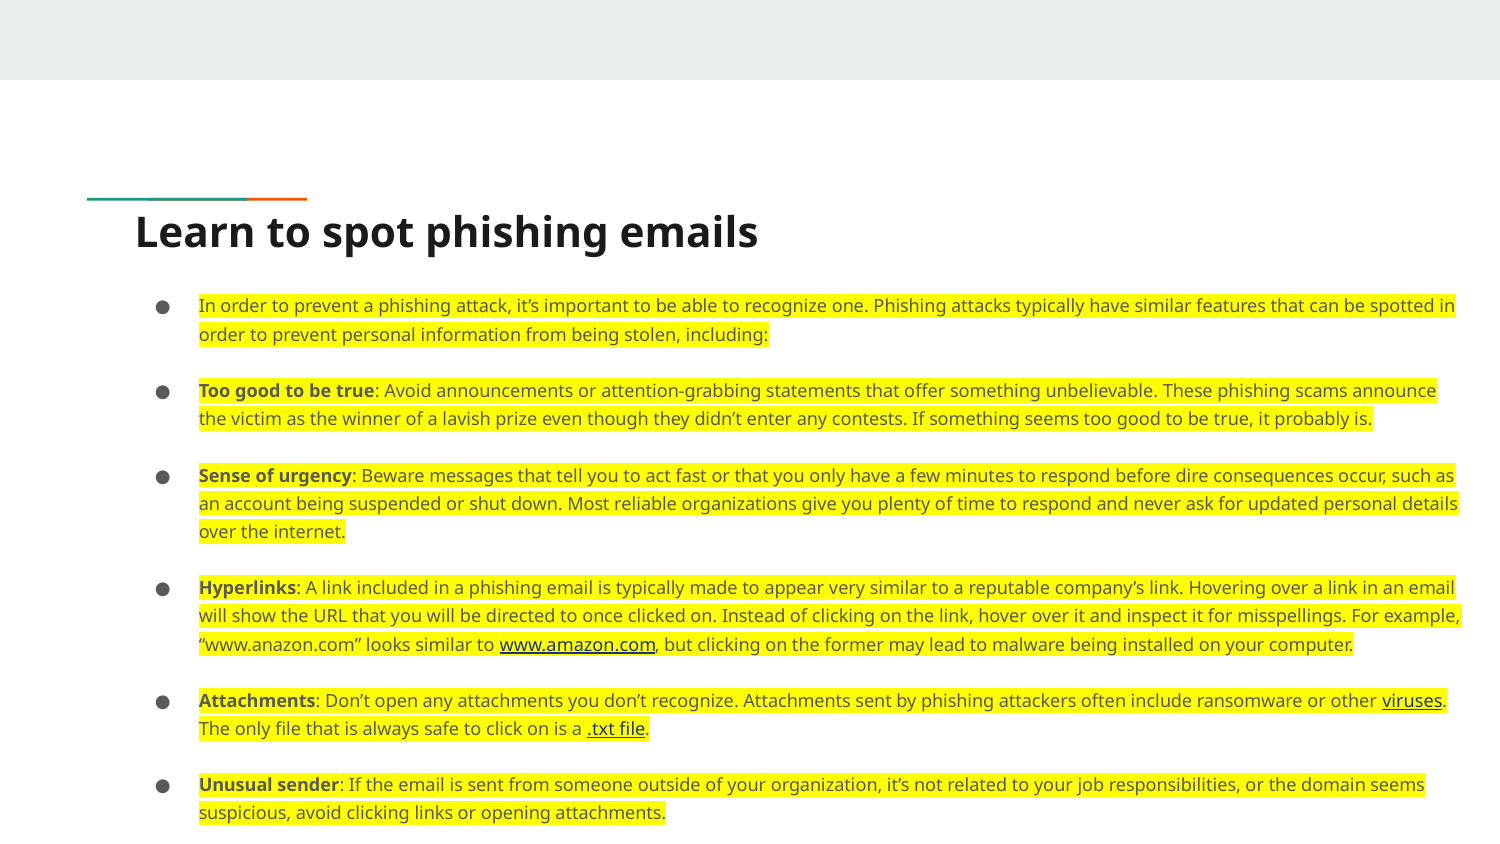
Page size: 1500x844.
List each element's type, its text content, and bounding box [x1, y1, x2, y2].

title Learn to spot phishing emails [119, 187, 1381, 276]
list In order to prevent a phishing attack, it’s important to be able to recognize one. Phishing attacks typically have similar features that can be spotted in order to prevent personal information from being stolen, including: Too good to be true: Avoid announcements or attention-grabbing statements that offer something unbelievable. These phishing scams announce the victim as the winner of a lavish prize even though they didn’t enter any contests. If something seems too good to be true, it probably is. Sense of urgency: Beware messages that tell you to act fast or that you only have a few minutes to respond before dire consequences occur, such as an account being suspended or shut down. Most reliable organizations give you plenty of time to respond and never ask for updated personal details over the internet. Hyperlinks: A link included in a phishing email is typically made to appear very similar to a reputable company’s link. Hovering over a link in an email will show the URL that you will be directed to once clicked on. Instead of clicking on the link, hover over it and inspect it for misspellings. For example, “www.anazon.com” looks similar to www.amazon.com, but clicking on the former may lead to malware being installed on your computer. Attachments: Don’t open any attachments you don’t recognize. Attachments sent by phishing attackers often include ransomware or other viruses. The only file that is always safe to click on is a .txt file. Unusual sender: If the email is sent from someone outside of your organization, it’s not related to your job responsibilities, or the domain seems suspicious, avoid clicking links or opening attachments. [119, 275, 1480, 844]
